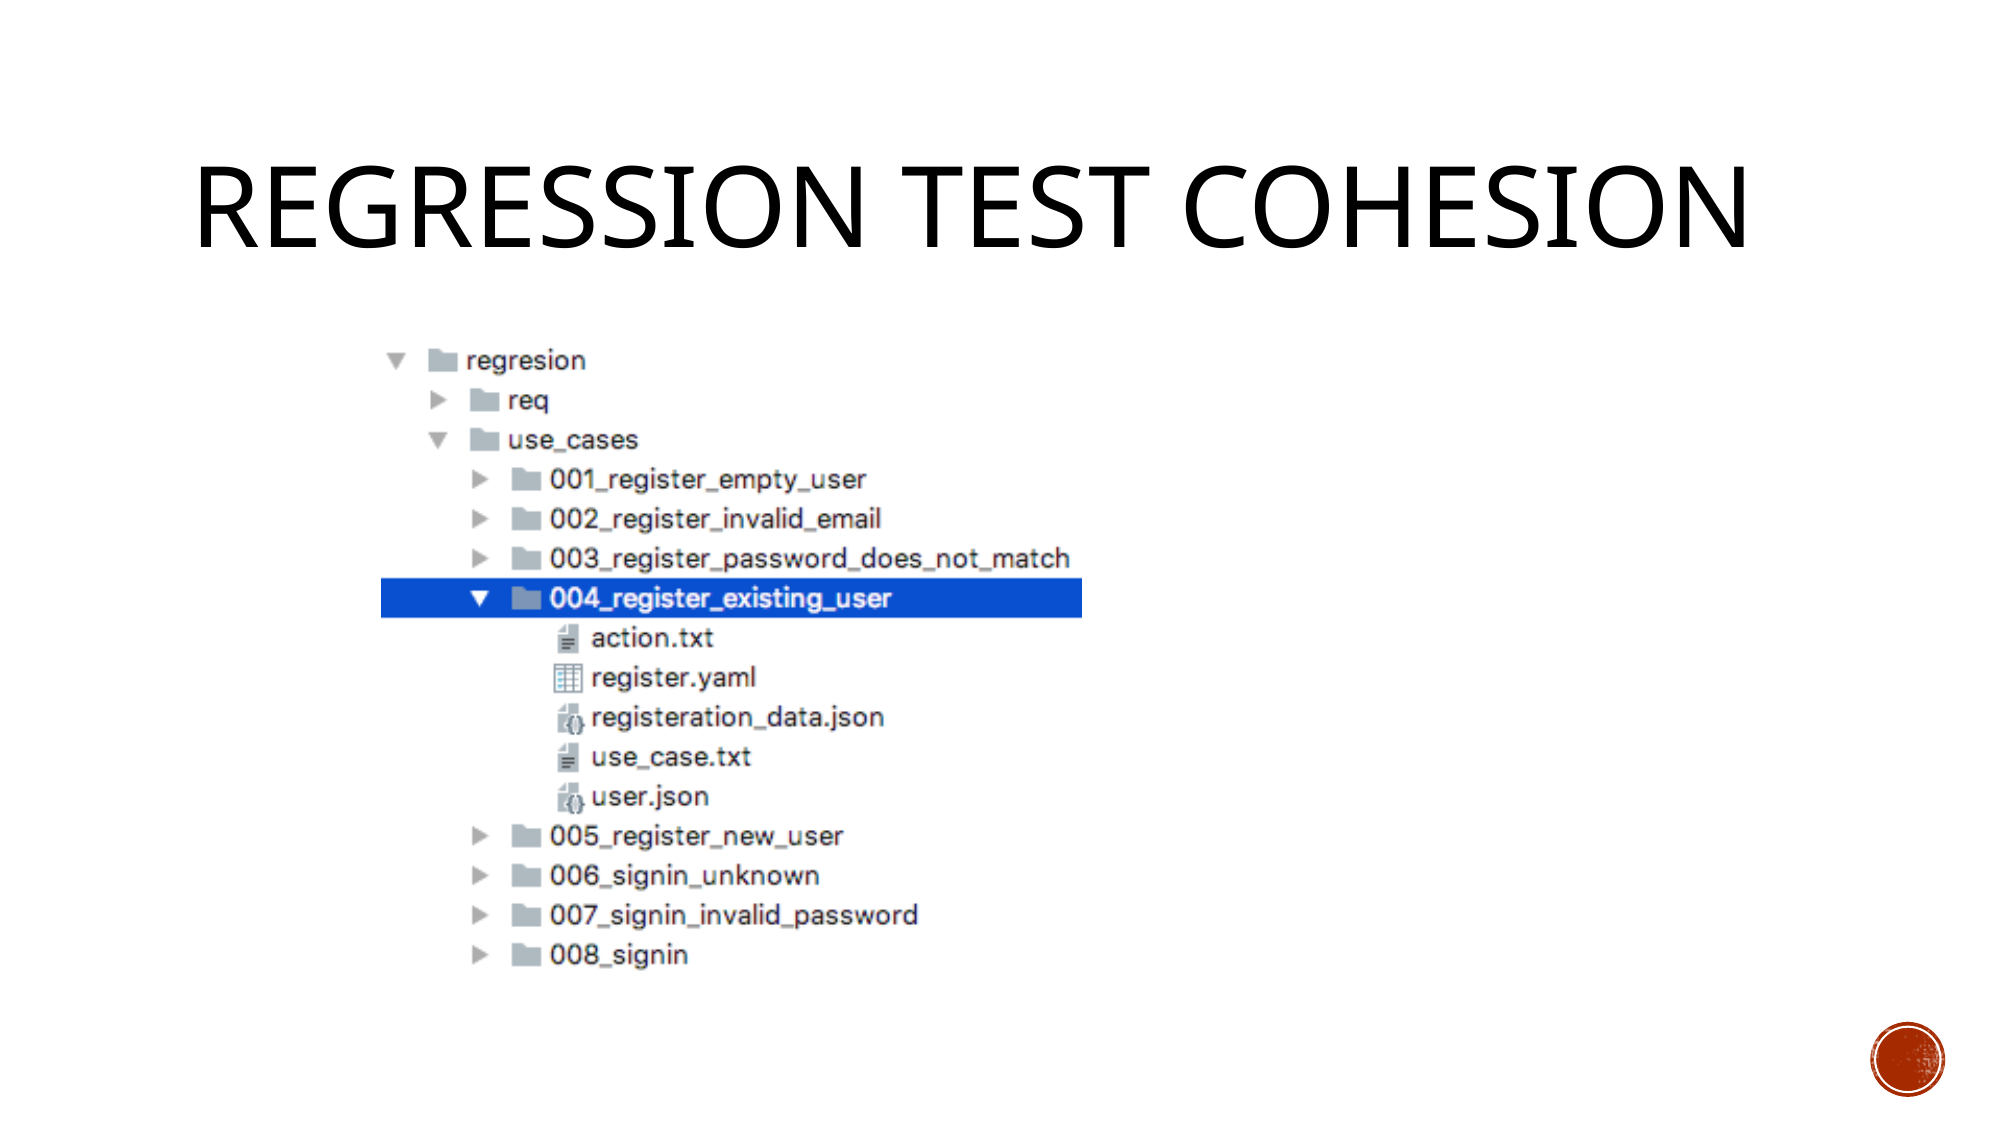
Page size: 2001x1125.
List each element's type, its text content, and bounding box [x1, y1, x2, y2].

title Regression test cohesion [175, 79, 1826, 344]
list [384, 346, 1079, 973]
